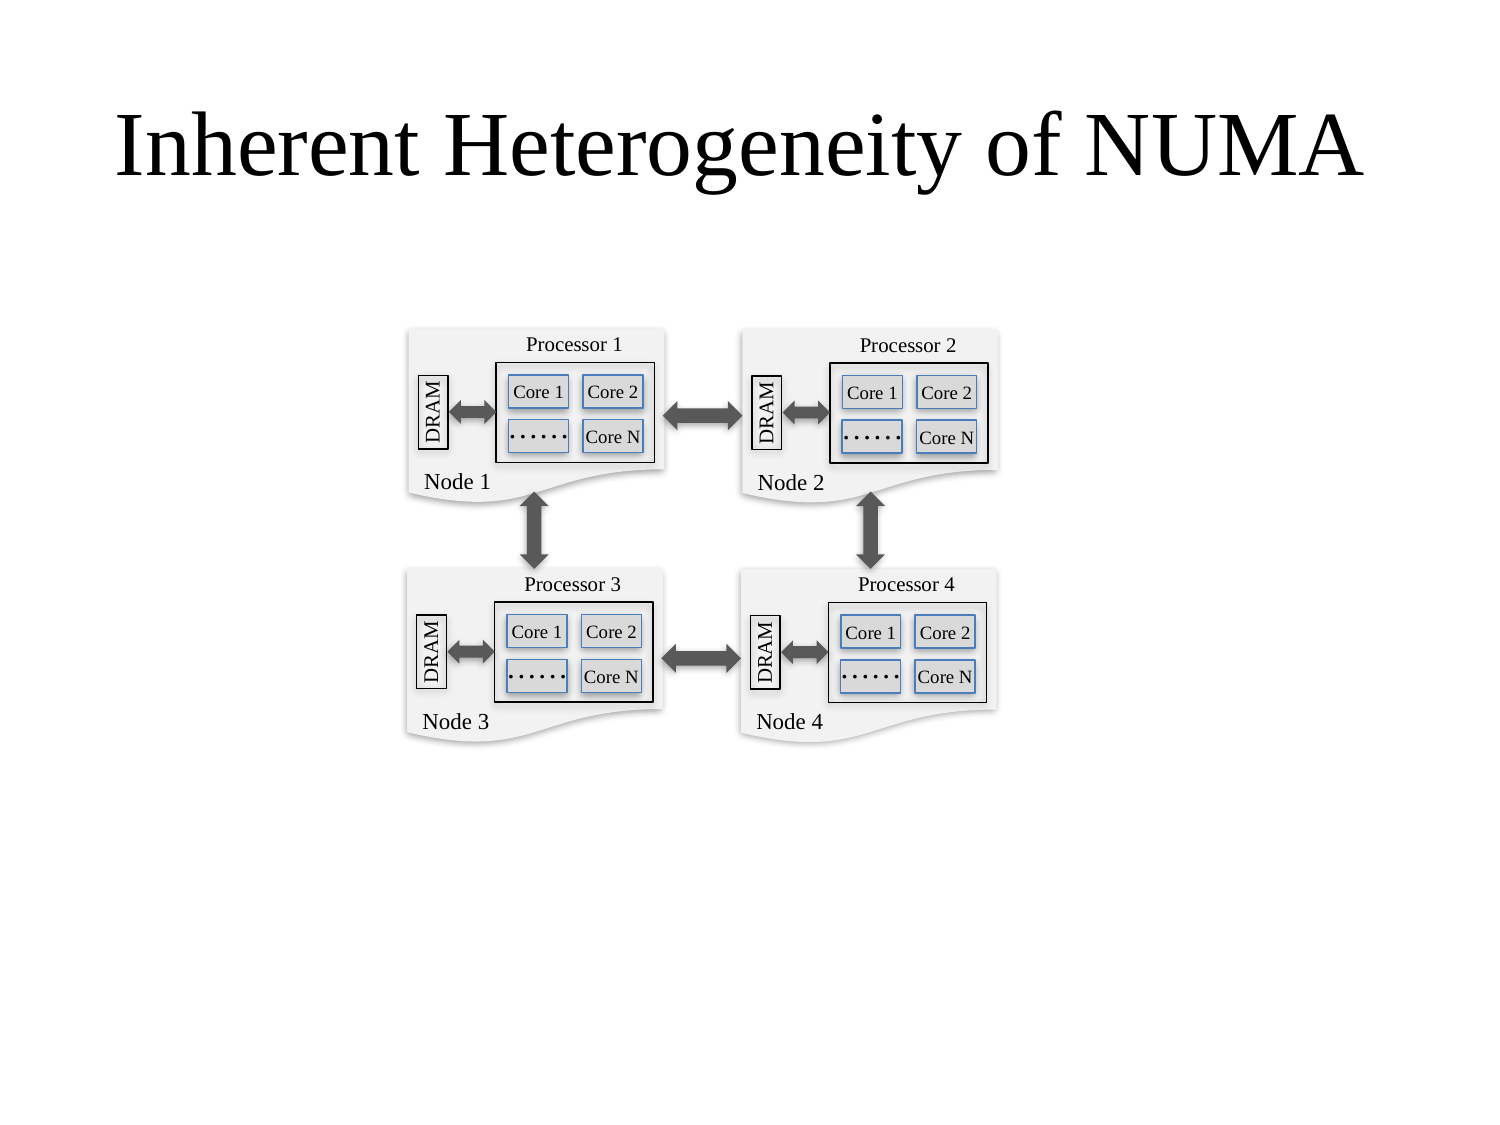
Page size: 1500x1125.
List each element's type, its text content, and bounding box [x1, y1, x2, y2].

text_box [741, 328, 833, 416]
text_box Core 1 [506, 614, 568, 647]
text_box [648, 567, 664, 656]
text_box Core 1 [842, 375, 903, 407]
text_box [649, 327, 666, 413]
text_box Core 2 [916, 375, 977, 409]
text_box Core N [916, 419, 977, 454]
text_box [751, 375, 782, 450]
text_box Core 2 [582, 374, 644, 409]
text_box [416, 614, 447, 689]
text_box …… [839, 647, 903, 686]
title Inherent Heterogeneity of NUMA [75, 45, 1425, 233]
text_box Core N [581, 659, 642, 693]
text_box [750, 615, 781, 690]
text_box [518, 491, 550, 570]
text_box [406, 567, 632, 743]
text_box …… [507, 407, 570, 445]
text_box [508, 445, 569, 453]
text_box [786, 639, 830, 665]
text_box Node 2 [757, 467, 826, 495]
text_box [654, 667, 664, 710]
text_box [653, 425, 666, 471]
text_box Core 2 [914, 614, 976, 649]
text_box DRAM [750, 621, 776, 684]
text_box [855, 491, 886, 570]
text_box DRAM [752, 381, 778, 445]
text_box [418, 375, 449, 450]
text_box Processor 2 [833, 323, 983, 364]
text_box [829, 362, 989, 464]
text_box Core N [914, 659, 976, 694]
text_box [660, 643, 742, 674]
text_box [494, 601, 654, 703]
text_box …… [505, 647, 569, 685]
text_box [828, 602, 987, 703]
text_box [506, 685, 568, 693]
text_box Node 1 [424, 466, 492, 495]
text_box DRAM [418, 381, 444, 444]
text_box [983, 328, 999, 471]
text_box Processor 4 [832, 563, 981, 604]
text_box [662, 400, 743, 431]
text_box [452, 639, 496, 665]
text_box DRAM [417, 620, 443, 684]
text_box [740, 568, 998, 743]
text_box Node 3 [422, 706, 490, 735]
text_box Processor 1 [500, 323, 649, 364]
text_box [841, 446, 903, 454]
text_box Node 4 [756, 707, 824, 735]
text_box Processor 3 [498, 562, 648, 603]
text_box …… [840, 407, 904, 446]
text_box [454, 399, 497, 425]
text_box Core 1 [840, 614, 901, 647]
text_box [787, 399, 831, 426]
text_box Core N [582, 419, 644, 453]
text_box Core 1 [508, 374, 569, 407]
text_box [495, 362, 655, 463]
text_box [741, 422, 965, 504]
text_box [840, 686, 901, 694]
text_box Core 2 [581, 614, 642, 648]
text_box [407, 327, 637, 503]
